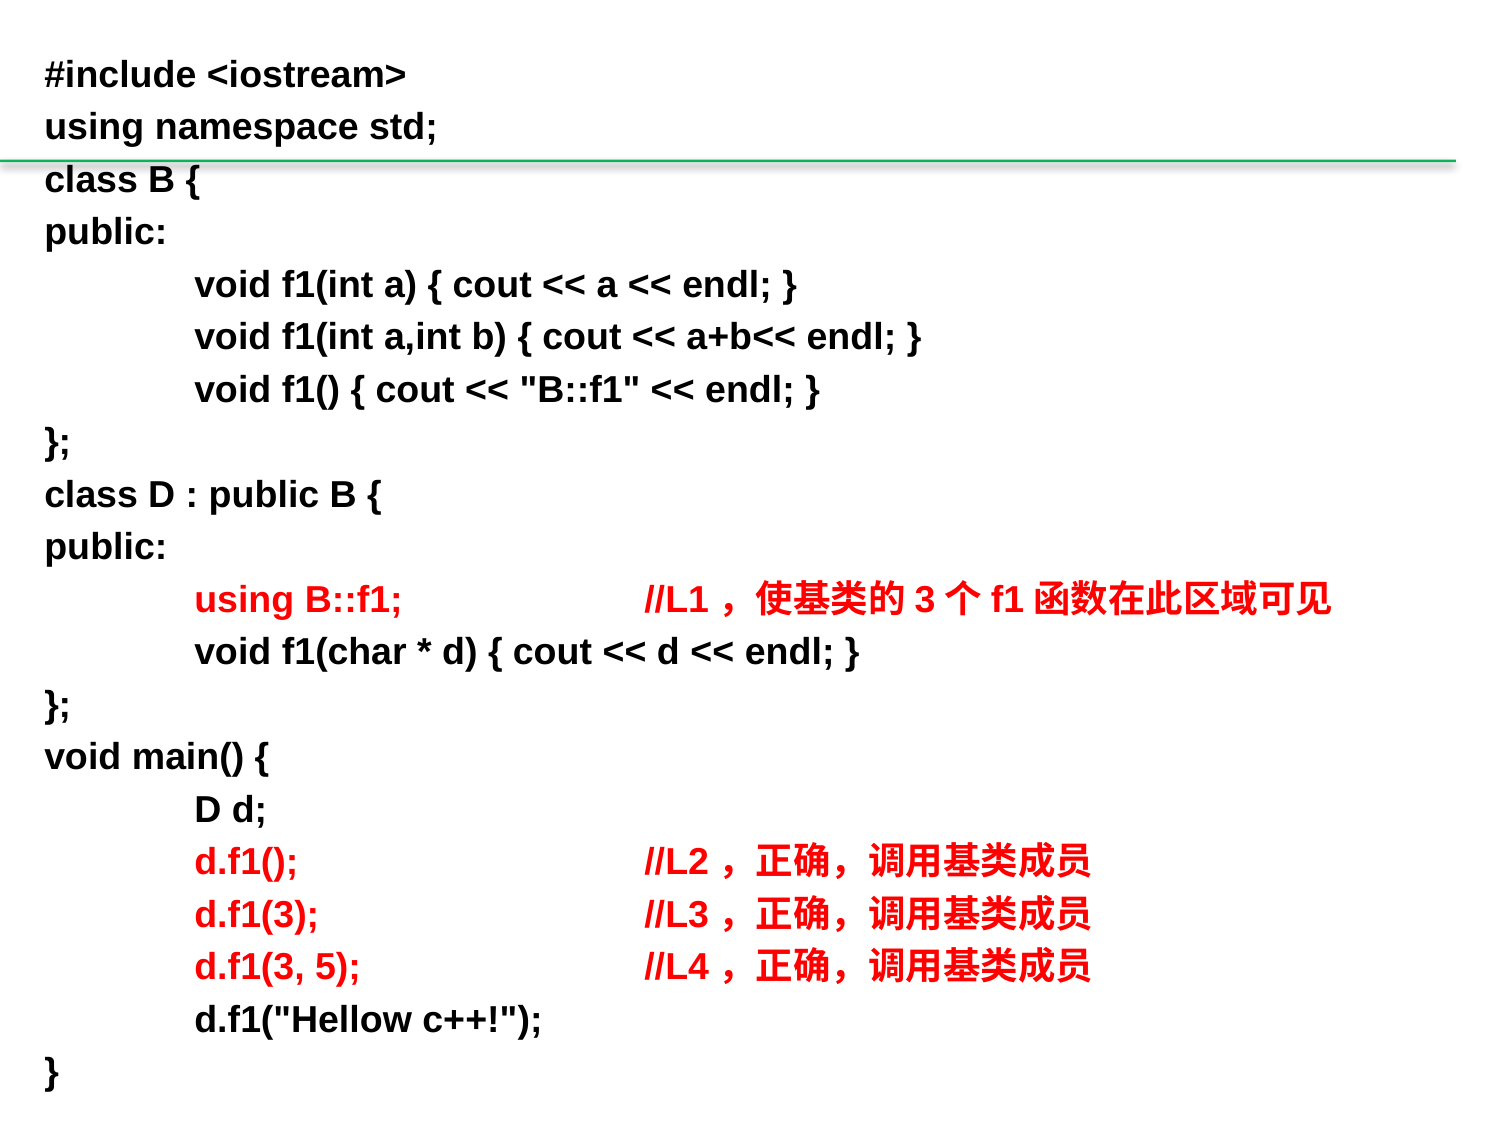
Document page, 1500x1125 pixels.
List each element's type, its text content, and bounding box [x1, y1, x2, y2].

list #include <iostream> using namespace std; class B { public: void f1(int a) { cout << a << endl; } void f1(int a,int b) { cout << a+b<< endl; } void f1() { cout << "B::f1" << endl; } }; class D : public B { public: using B::f1; //L1，使基类的3个f1函数在此区域可见 void f1(char * d) { cout << d << endl; } }; void main() { D d; d.f1(); //L2，正确，调用基类成员 d.f1(3); //L3，正确，调用基类成员 d.f1(3, 5); //L4，正确，调用基类成员 d.f1("Hellow c++!"); } [29, 41, 1444, 1125]
